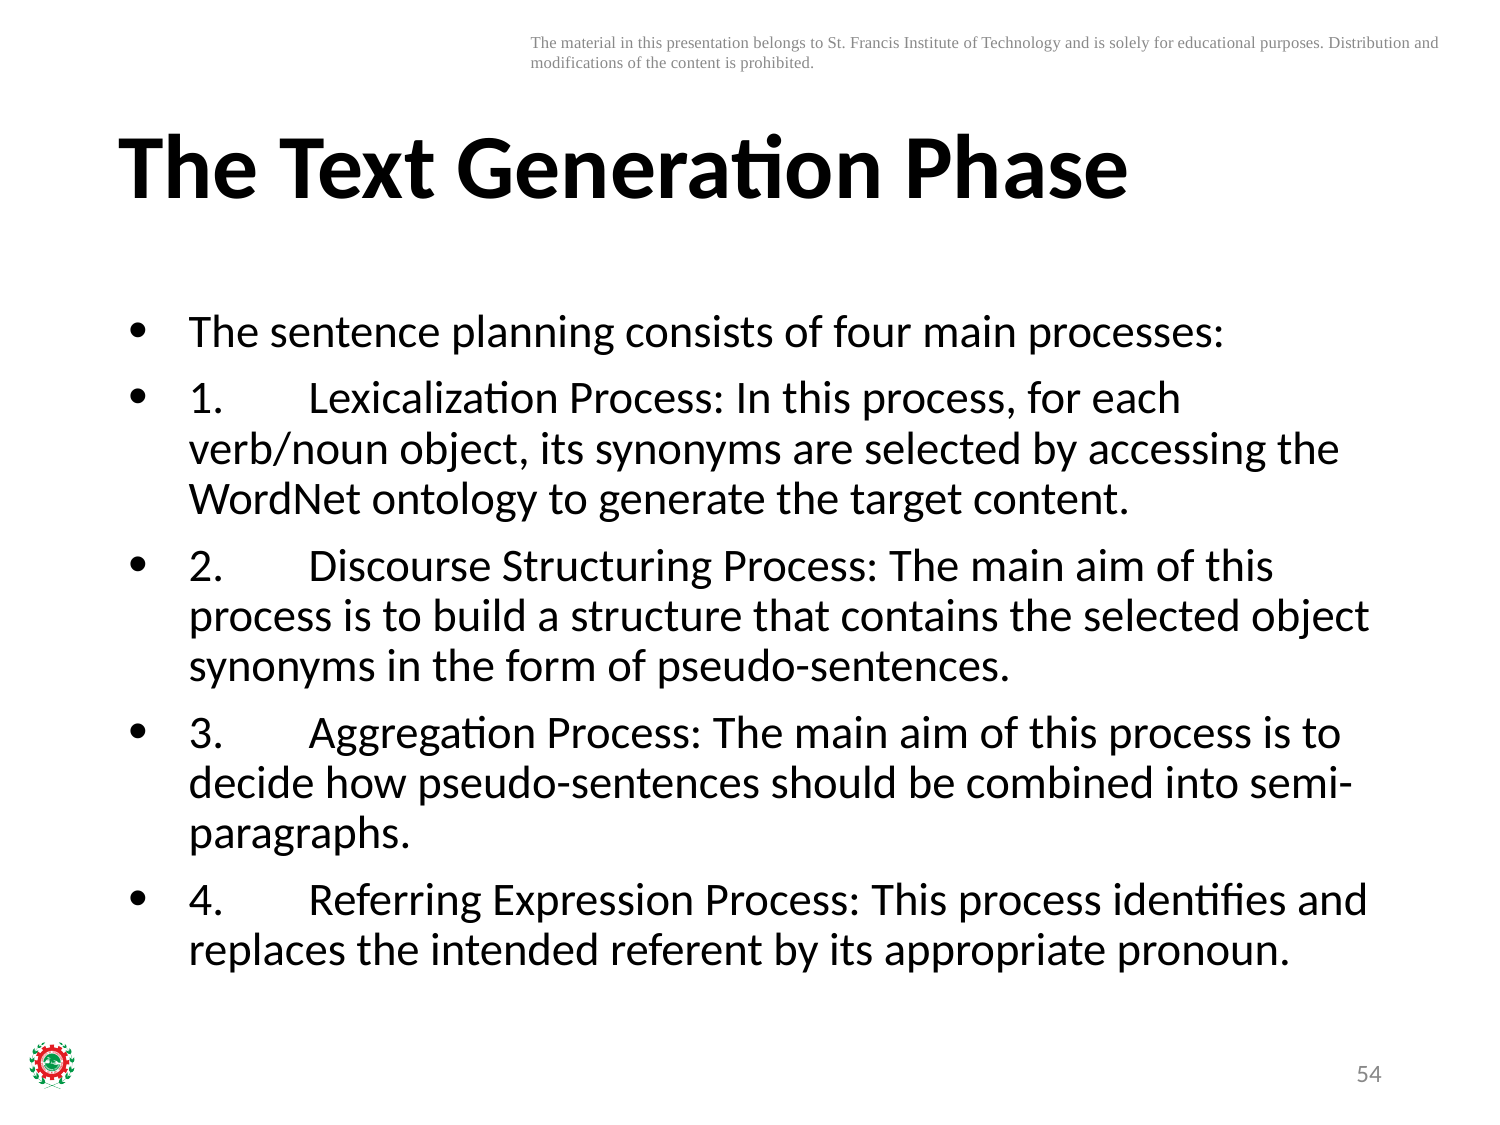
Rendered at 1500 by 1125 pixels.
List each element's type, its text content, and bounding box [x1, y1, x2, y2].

title The Text Generation Phase [103, 59, 1397, 278]
picture [29, 1042, 75, 1089]
list The sentence planning consists of four main processes: 1. Lexicalization Process: In this process, for each verb/noun object, its synonyms are selected by accessing the WordNet ontology to generate the target content. 2. Discourse Structuring Process: The main aim of this process is to build a structure that contains the selected object synonyms in the form of pseudo-sentences. 3. Aggregation Process: The main aim of this process is to decide how pseudo-sentences should be combined into semi-paragraphs. 4. Referring Expression Process: This process identifies and replaces the intended referent by its appropriate pronoun. [103, 299, 1397, 1014]
slide_number 54 [1059, 1042, 1397, 1103]
